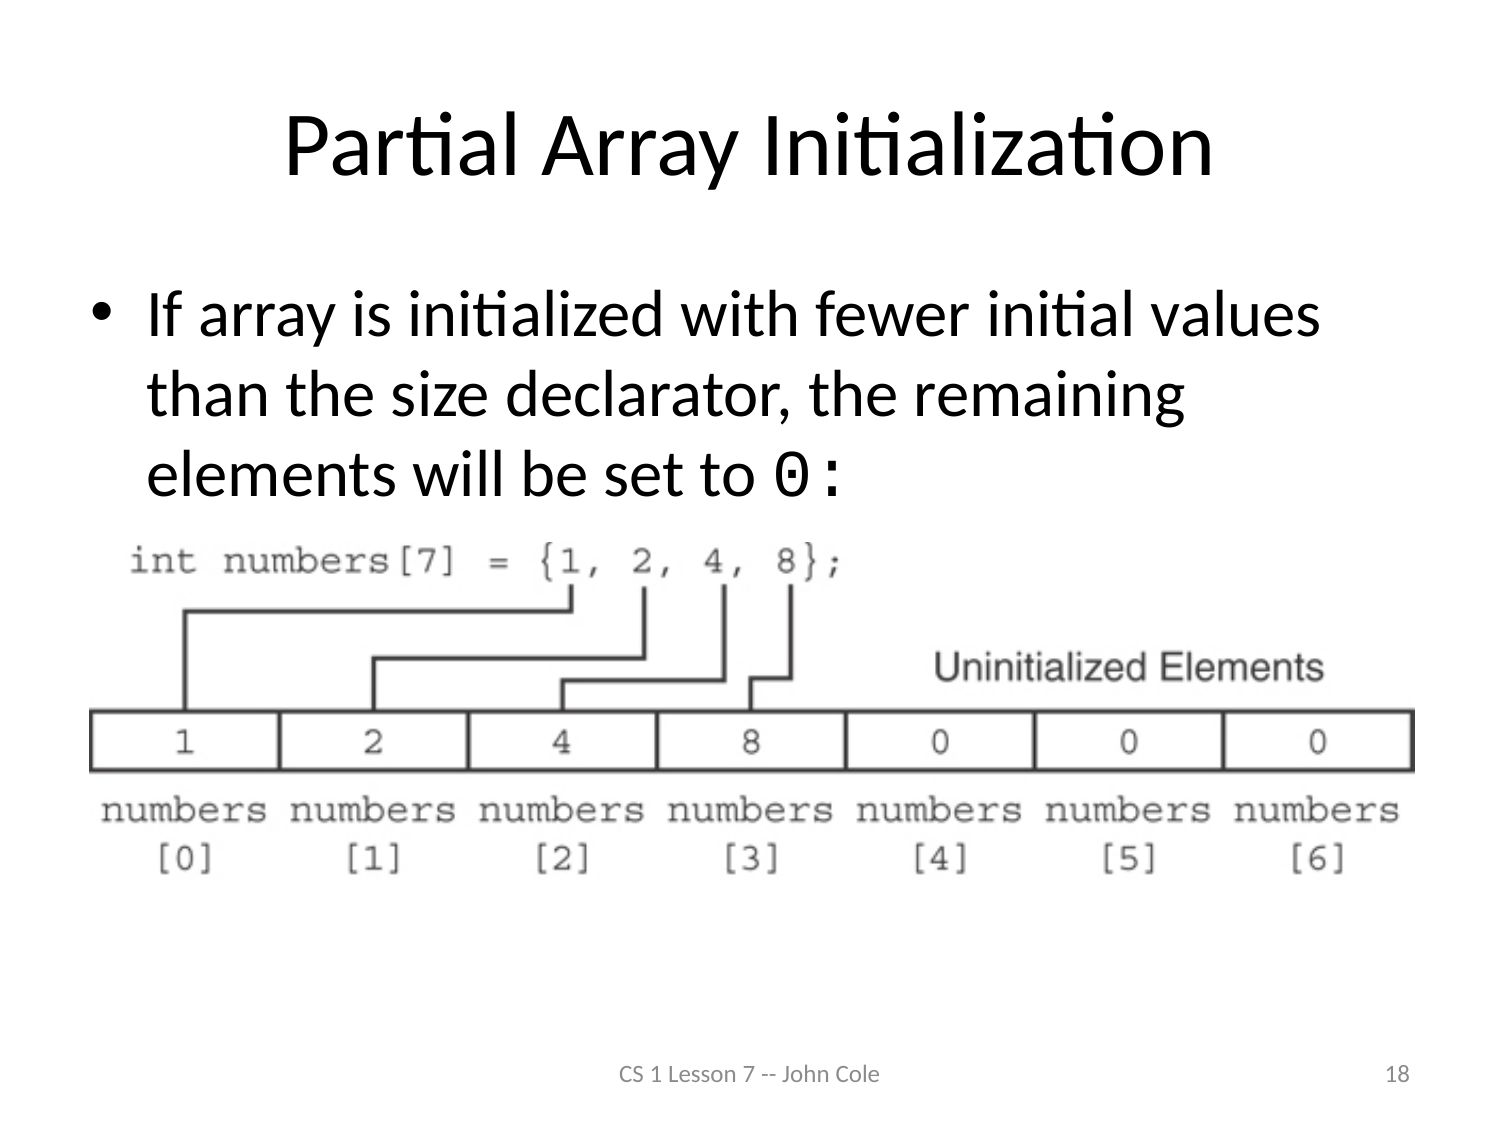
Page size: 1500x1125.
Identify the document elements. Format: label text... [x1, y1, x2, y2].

title Partial Array Initialization [75, 45, 1425, 233]
picture [88, 541, 1415, 881]
slide_number 18 [1074, 1042, 1425, 1103]
footer CS 1 Lesson 7 -- John Cole [512, 1042, 988, 1103]
list If array is initialized with fewer initial values than the size declarator, the remaining elements will be set to 0: [75, 262, 1425, 1005]
